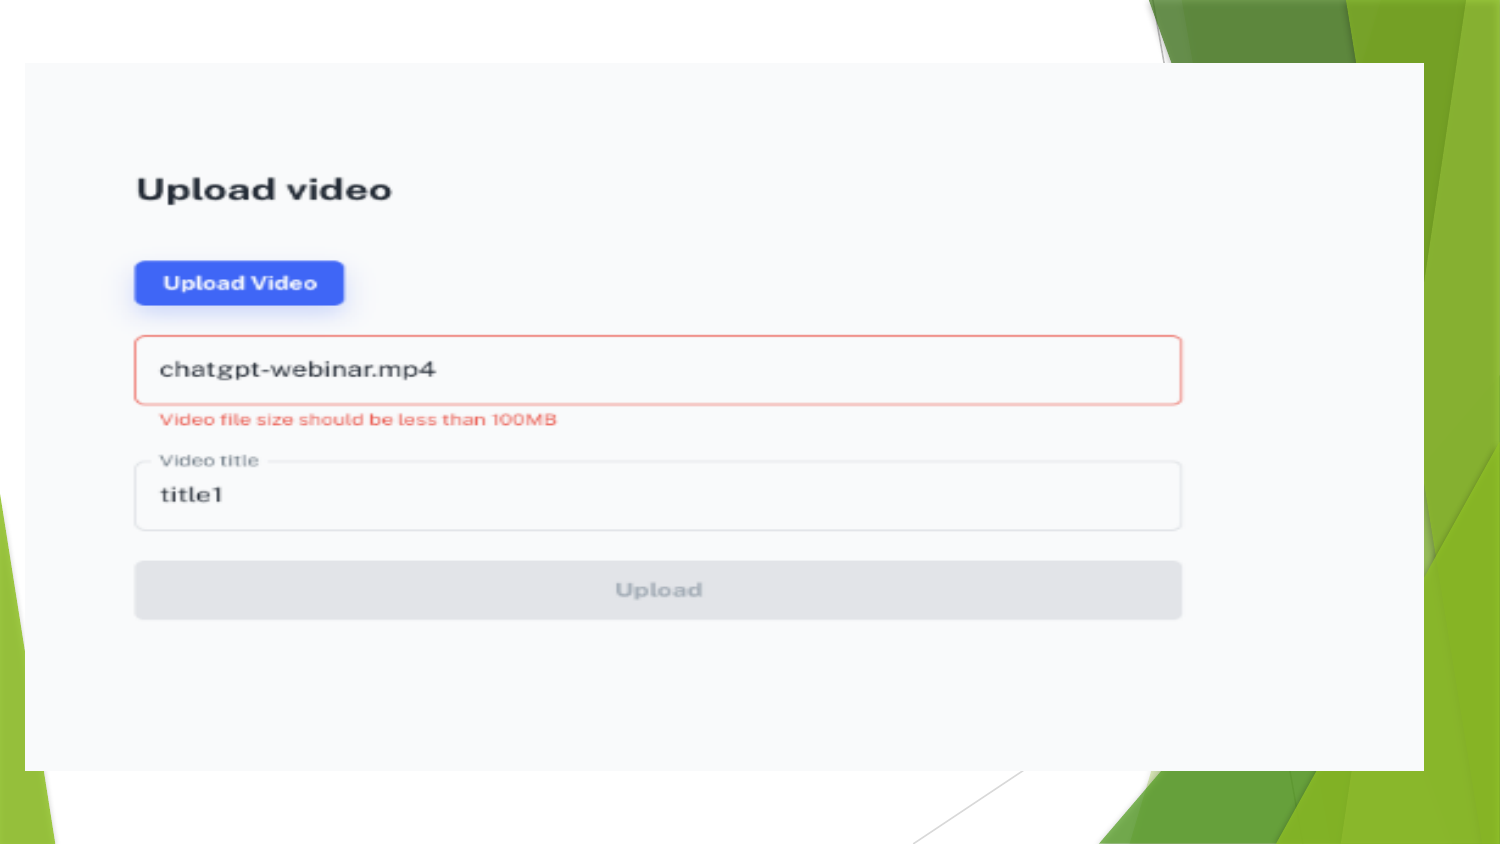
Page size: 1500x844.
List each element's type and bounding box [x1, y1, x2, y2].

picture [24, 63, 1424, 772]
